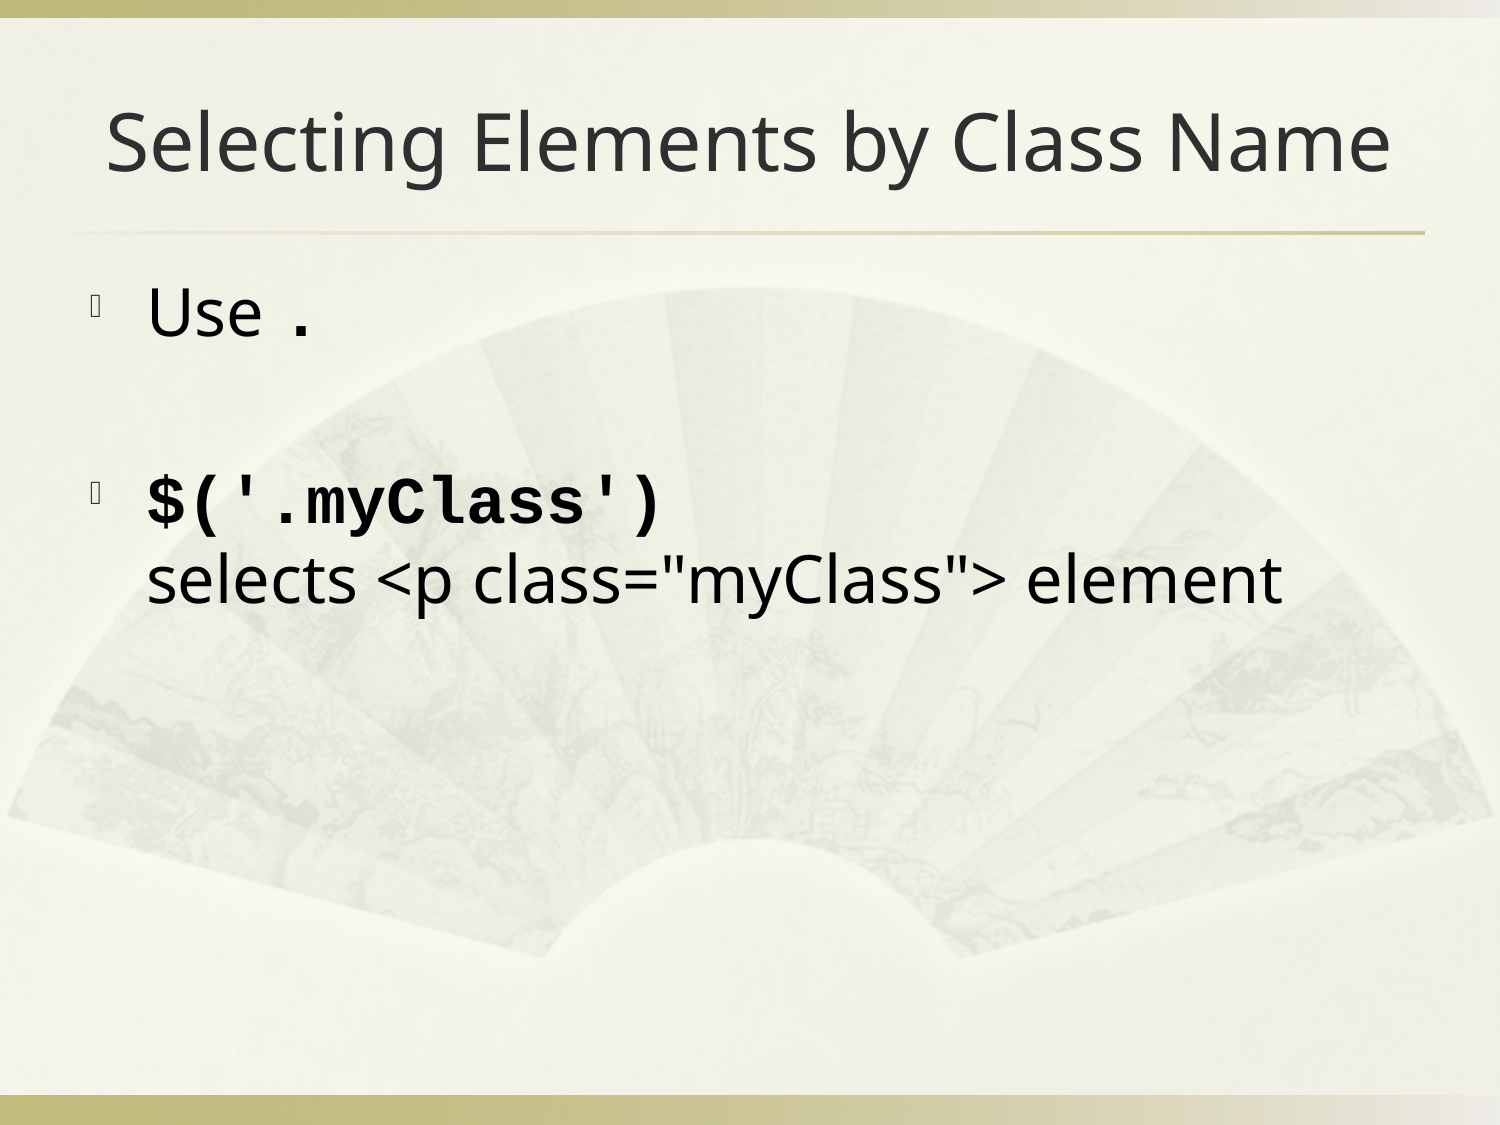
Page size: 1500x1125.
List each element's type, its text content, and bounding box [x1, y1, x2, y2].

title Selecting Elements by Class Name [75, 45, 1425, 233]
list Use . $('.myClass') selects <p class="myClass"> element [75, 262, 1425, 1032]
